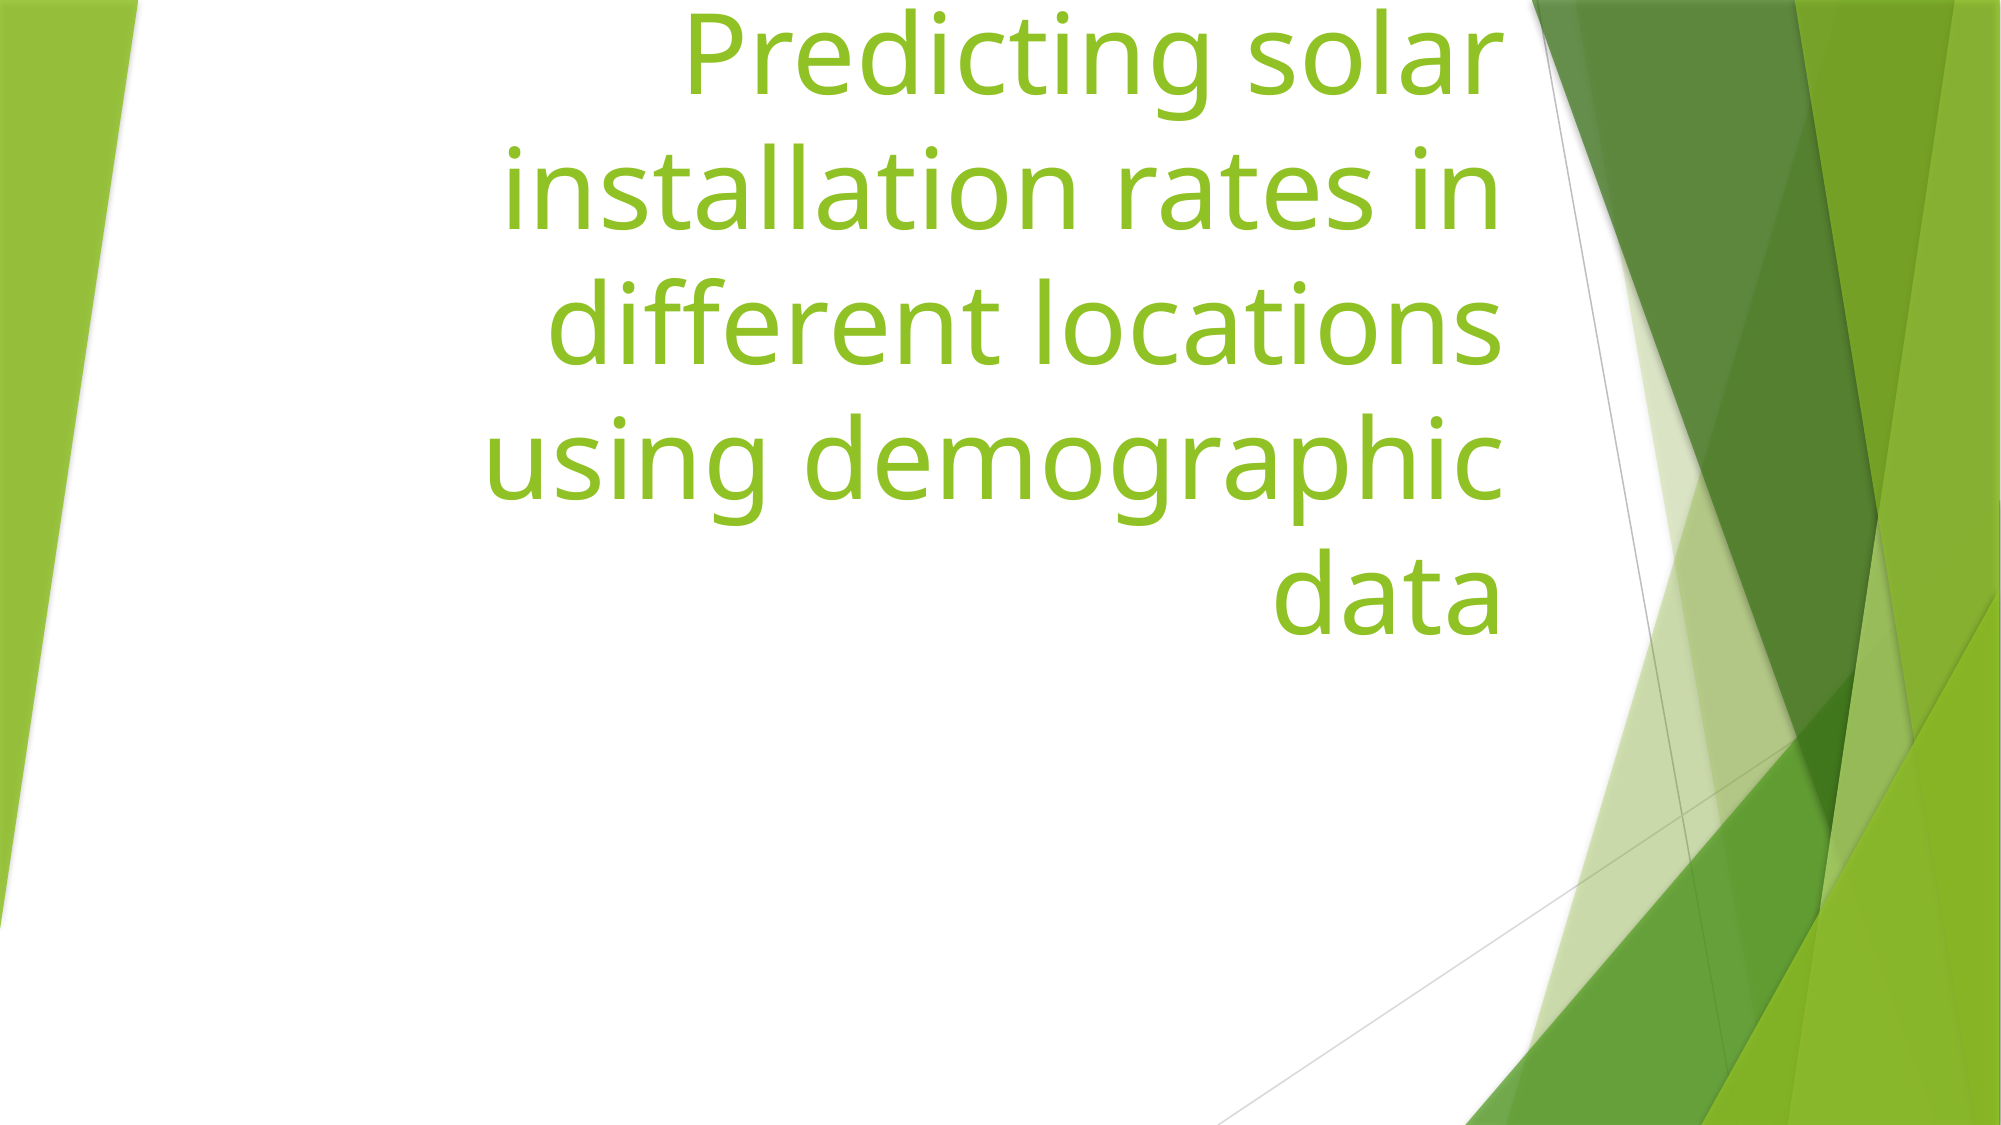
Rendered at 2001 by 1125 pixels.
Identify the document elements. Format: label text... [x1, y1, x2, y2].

title Predicting solar installation rates in different locations using demographic data [247, 394, 1522, 665]
